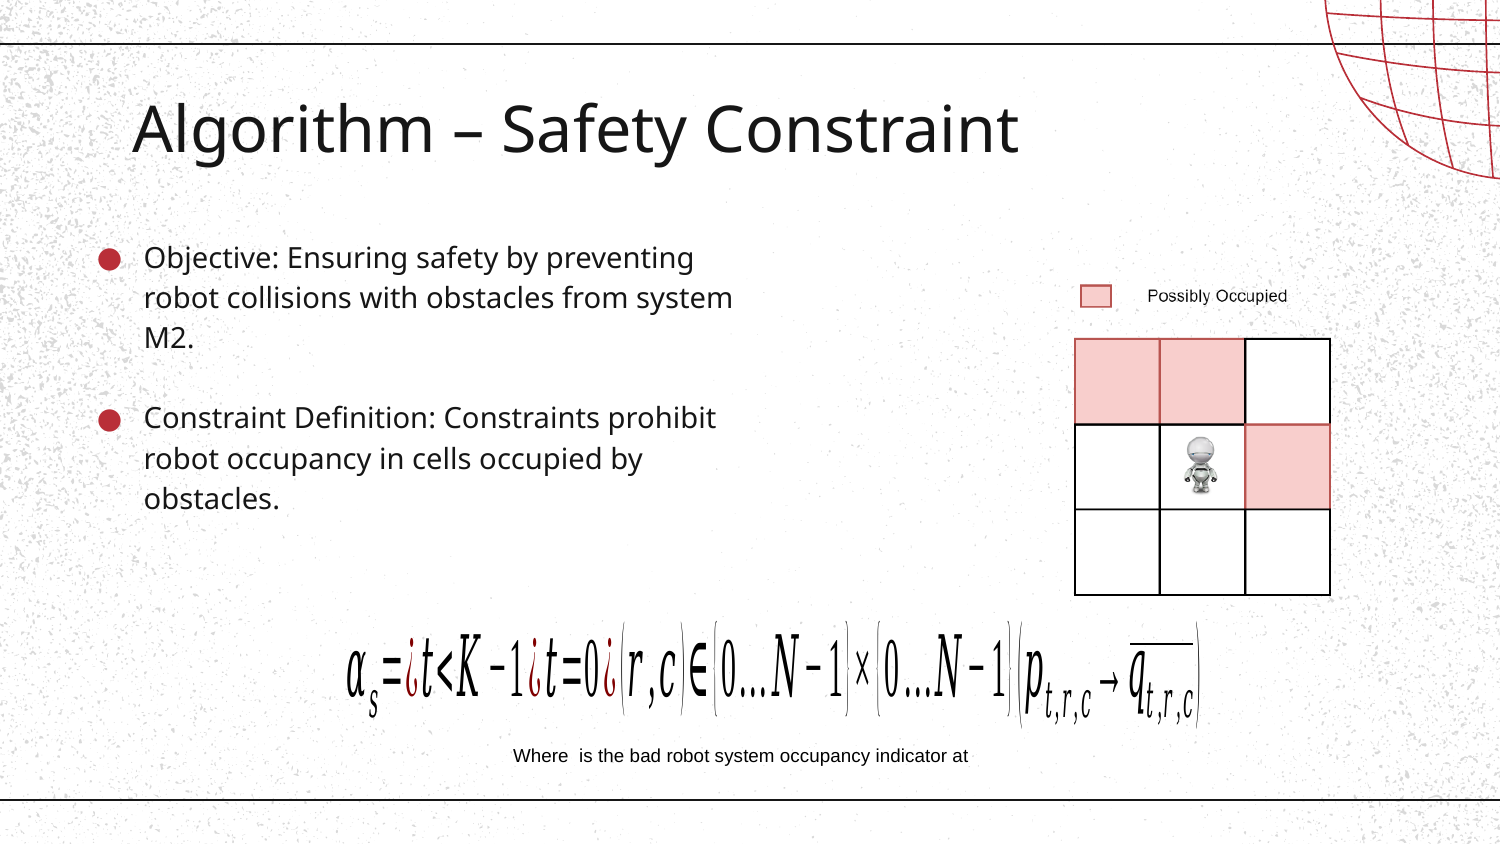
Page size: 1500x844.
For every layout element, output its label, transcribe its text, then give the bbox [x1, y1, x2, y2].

picture [1051, 252, 1353, 617]
list Objective: Ensuring safety by preventing robot collisions with obstacles from system M2. Constraint Definition: Constraints prohibit robot occupancy in cells occupied by obstacles. [81, 218, 775, 516]
title Algorithm – Safety Constraint [116, 72, 1325, 245]
